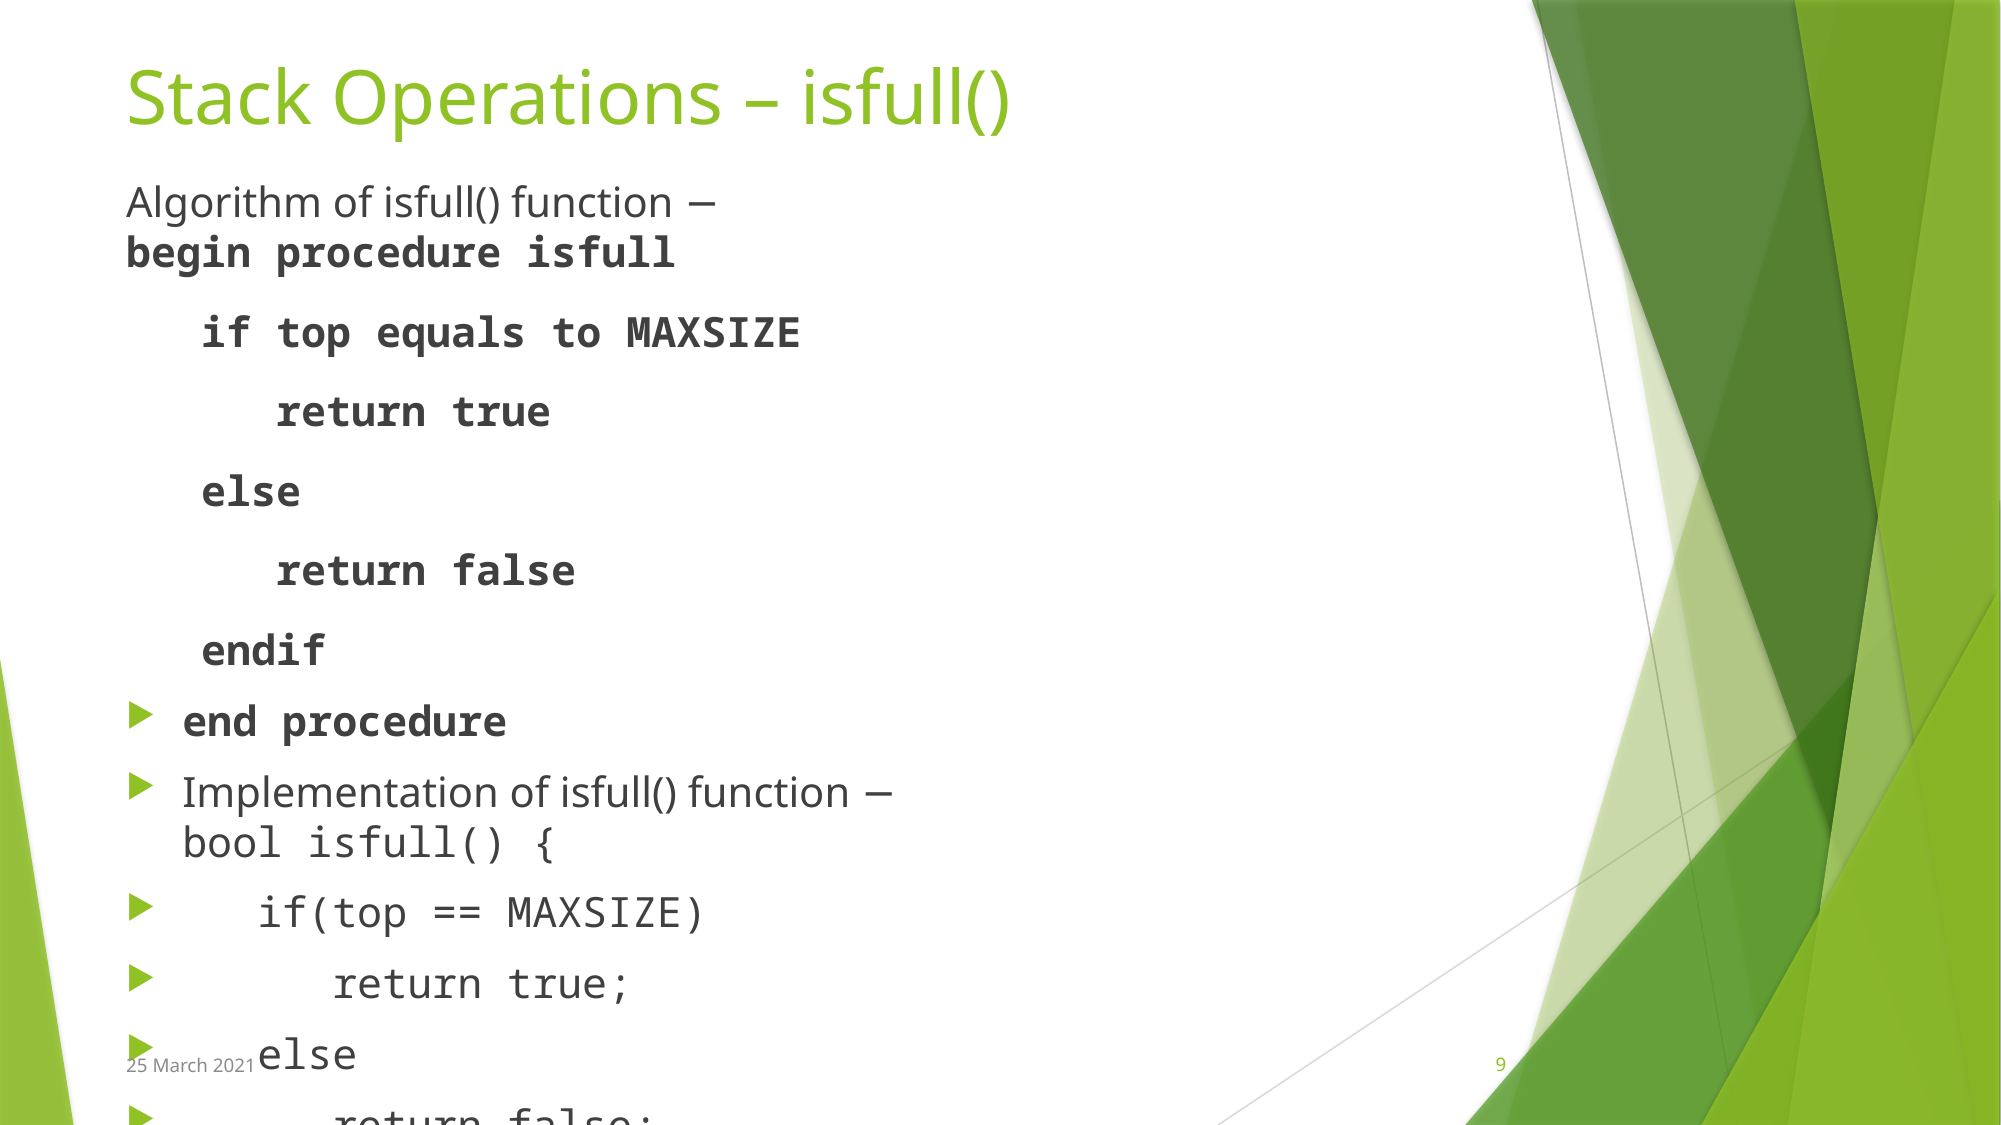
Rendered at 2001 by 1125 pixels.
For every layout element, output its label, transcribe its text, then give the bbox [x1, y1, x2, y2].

slide_number 9 [1409, 1035, 1522, 1095]
title Stack Operations – isfull() [111, 41, 1522, 152]
footer 25 March 2021 [111, 1035, 1145, 1095]
list Algorithm of isfull() function − begin procedure isfull if top equals to MAXSIZE return true else return false endif end procedure Implementation of isfull() function − bool isfull() { if(top == MAXSIZE) return true; else return false; } [111, 168, 1522, 1036]
